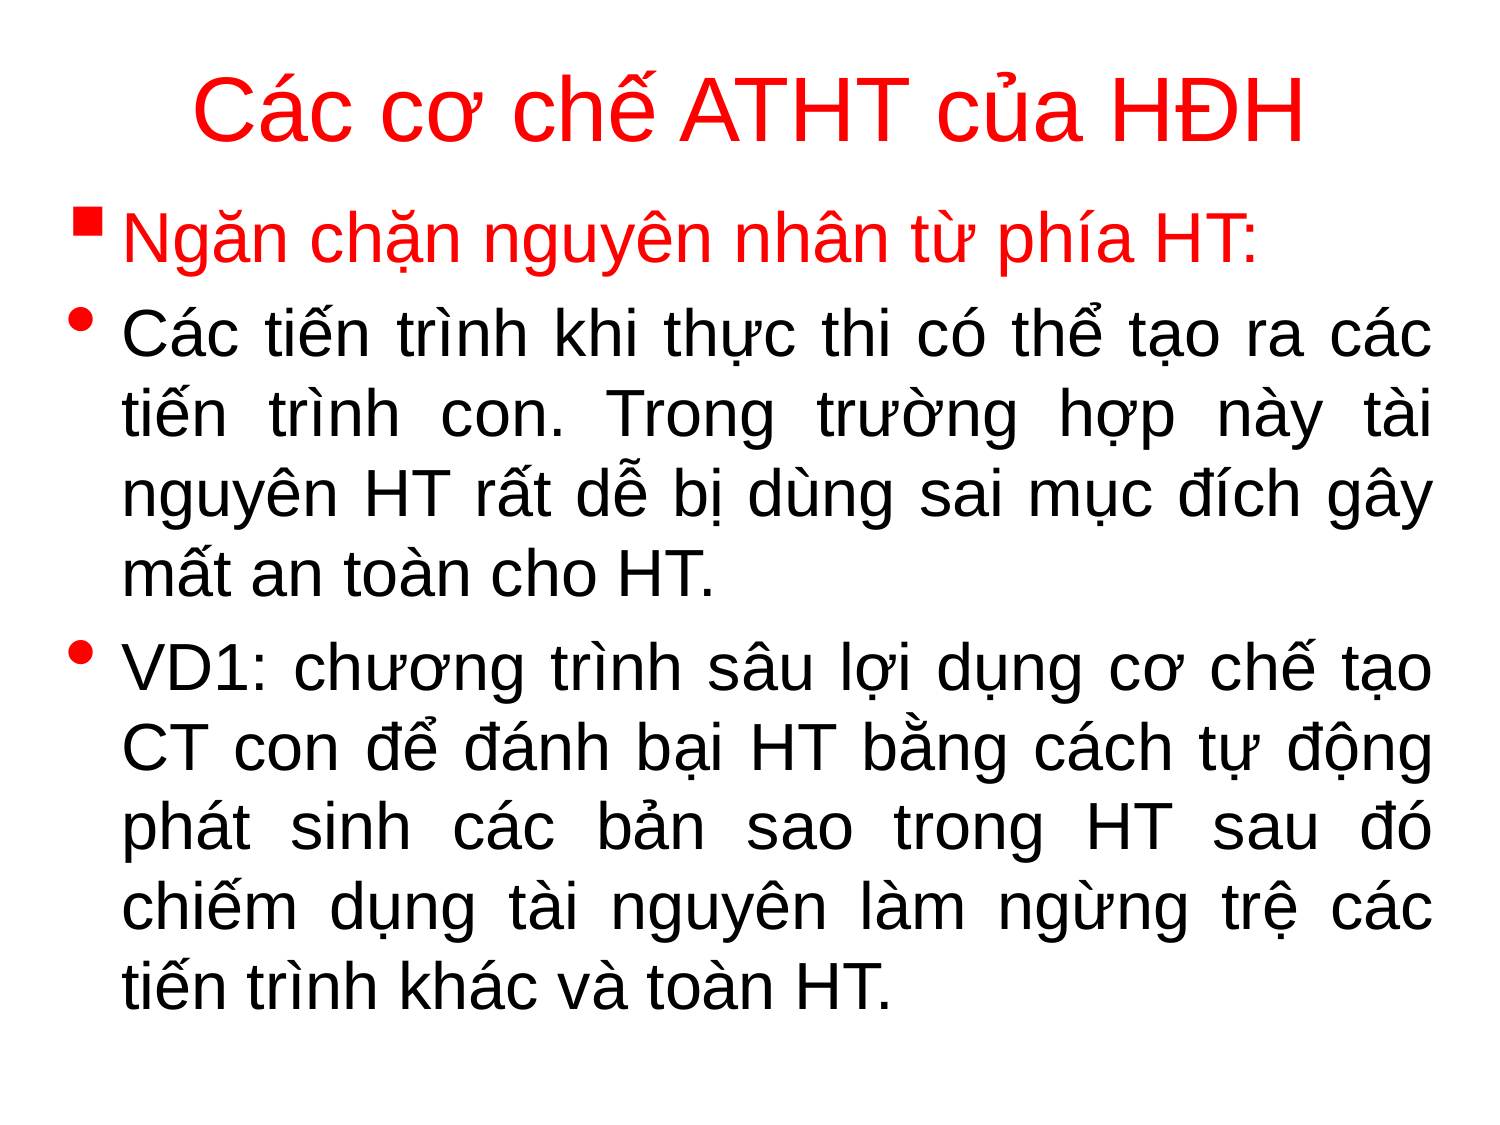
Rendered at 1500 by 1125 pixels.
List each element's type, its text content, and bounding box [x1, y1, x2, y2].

list Ngăn chặn nguyên nhân từ phía HT: Các tiến trình khi thực thi có thể tạo ra các tiến trình con. Trong trường hợp này tài nguyên HT rất dễ bị dùng sai mục đích gây mất an toàn cho HT. VD1: chương trình sâu lợi dụng cơ chế tạo CT con để đánh bại HT bằng cách tự động phát sinh các bản sao trong HT sau đó chiếm dụng tài nguyên làm ngừng trệ các tiến trình khác và toàn HT. [49, 184, 1451, 1062]
title Các cơ chế ATHT của HĐH [74, 44, 1426, 165]
